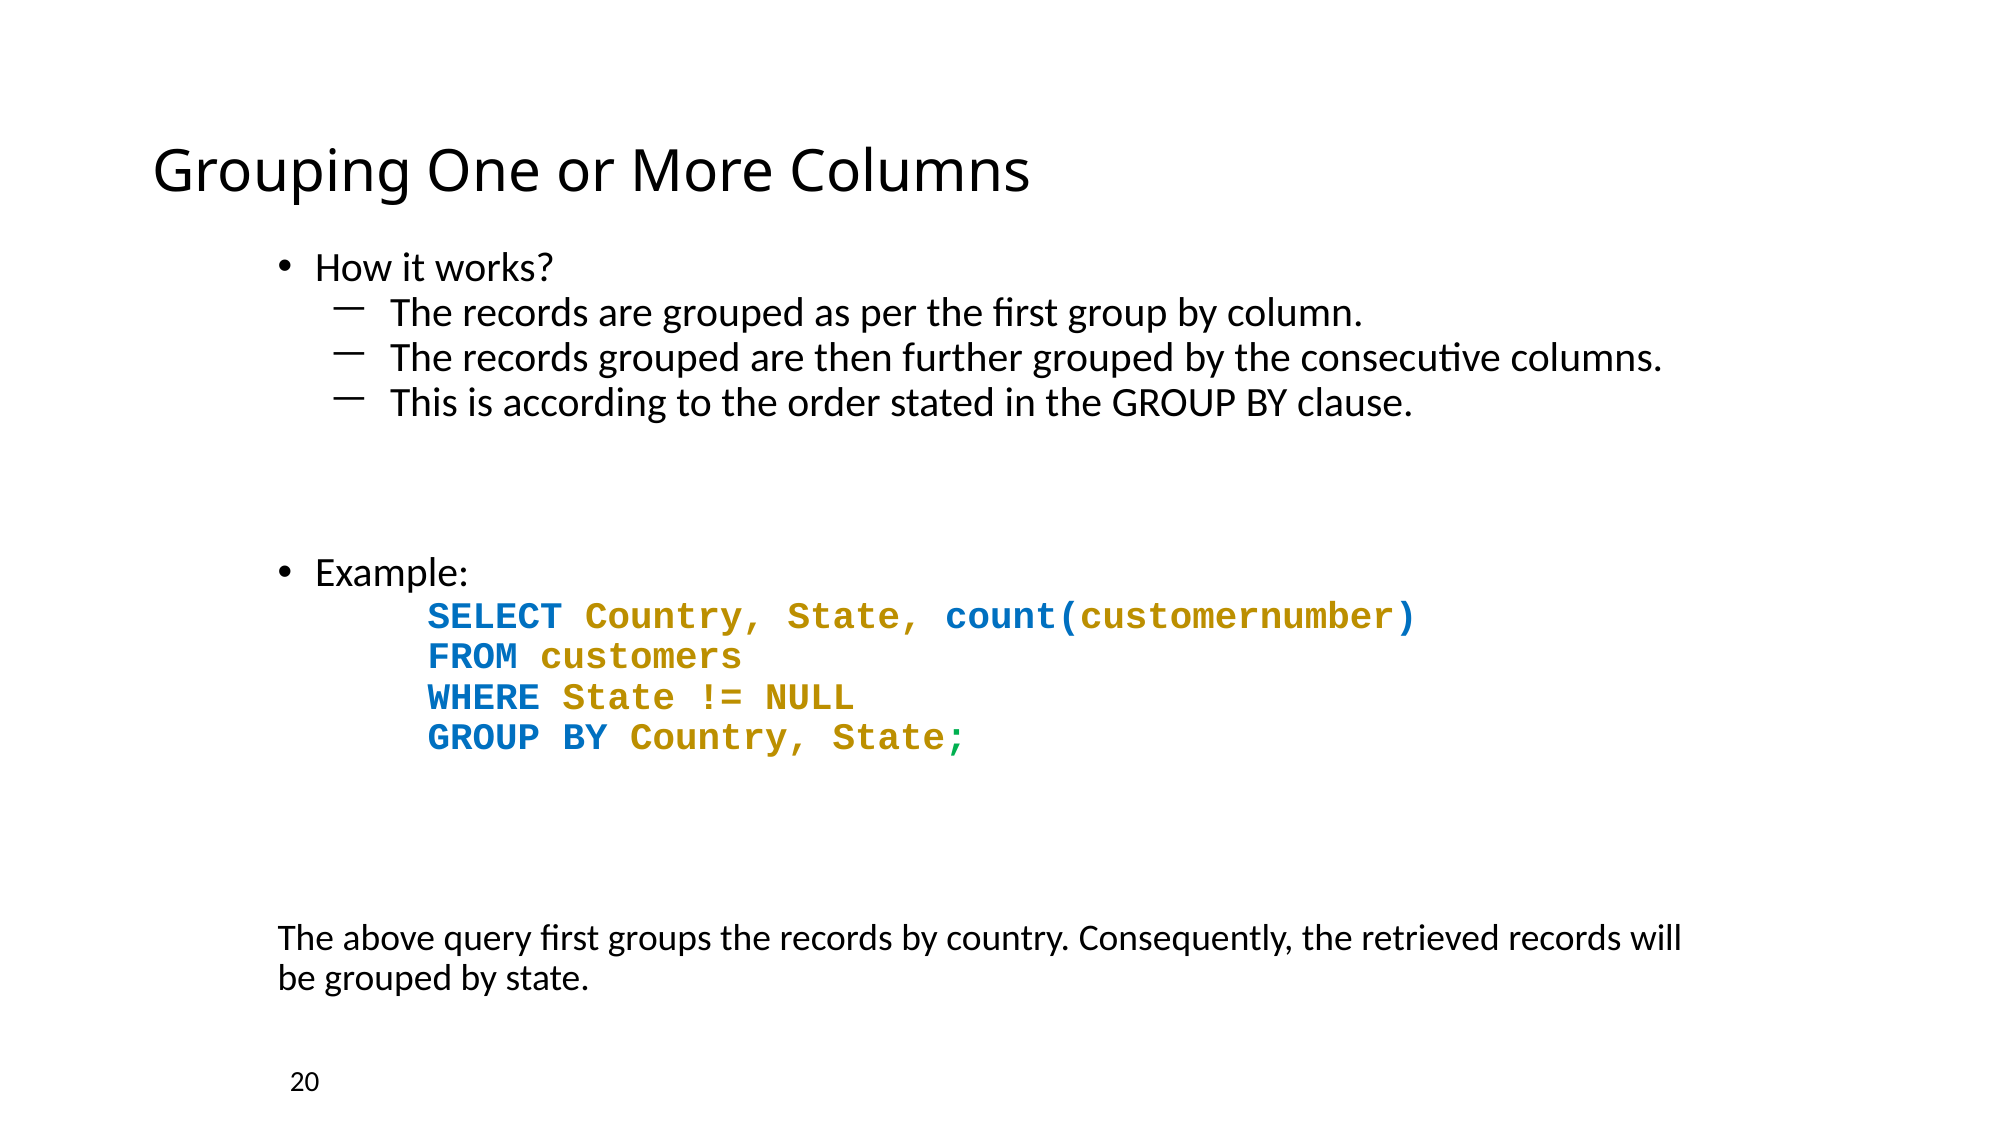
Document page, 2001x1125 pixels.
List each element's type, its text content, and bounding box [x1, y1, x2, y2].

list How it works? The records are grouped as per the first group by column. The records grouped are then further grouped by the consecutive columns. This is according to the order stated in the GROUP BY clause. Example: SELECT Country, State, count(customernumber) FROM customers WHERE State != NULL GROUP BY Country, State; The above query first groups the records by country. Consequently, the retrieved records will be grouped by state. [262, 237, 1738, 1100]
title Grouping One or More Columns [137, 59, 1863, 278]
text_box 20 [274, 1054, 350, 1100]
